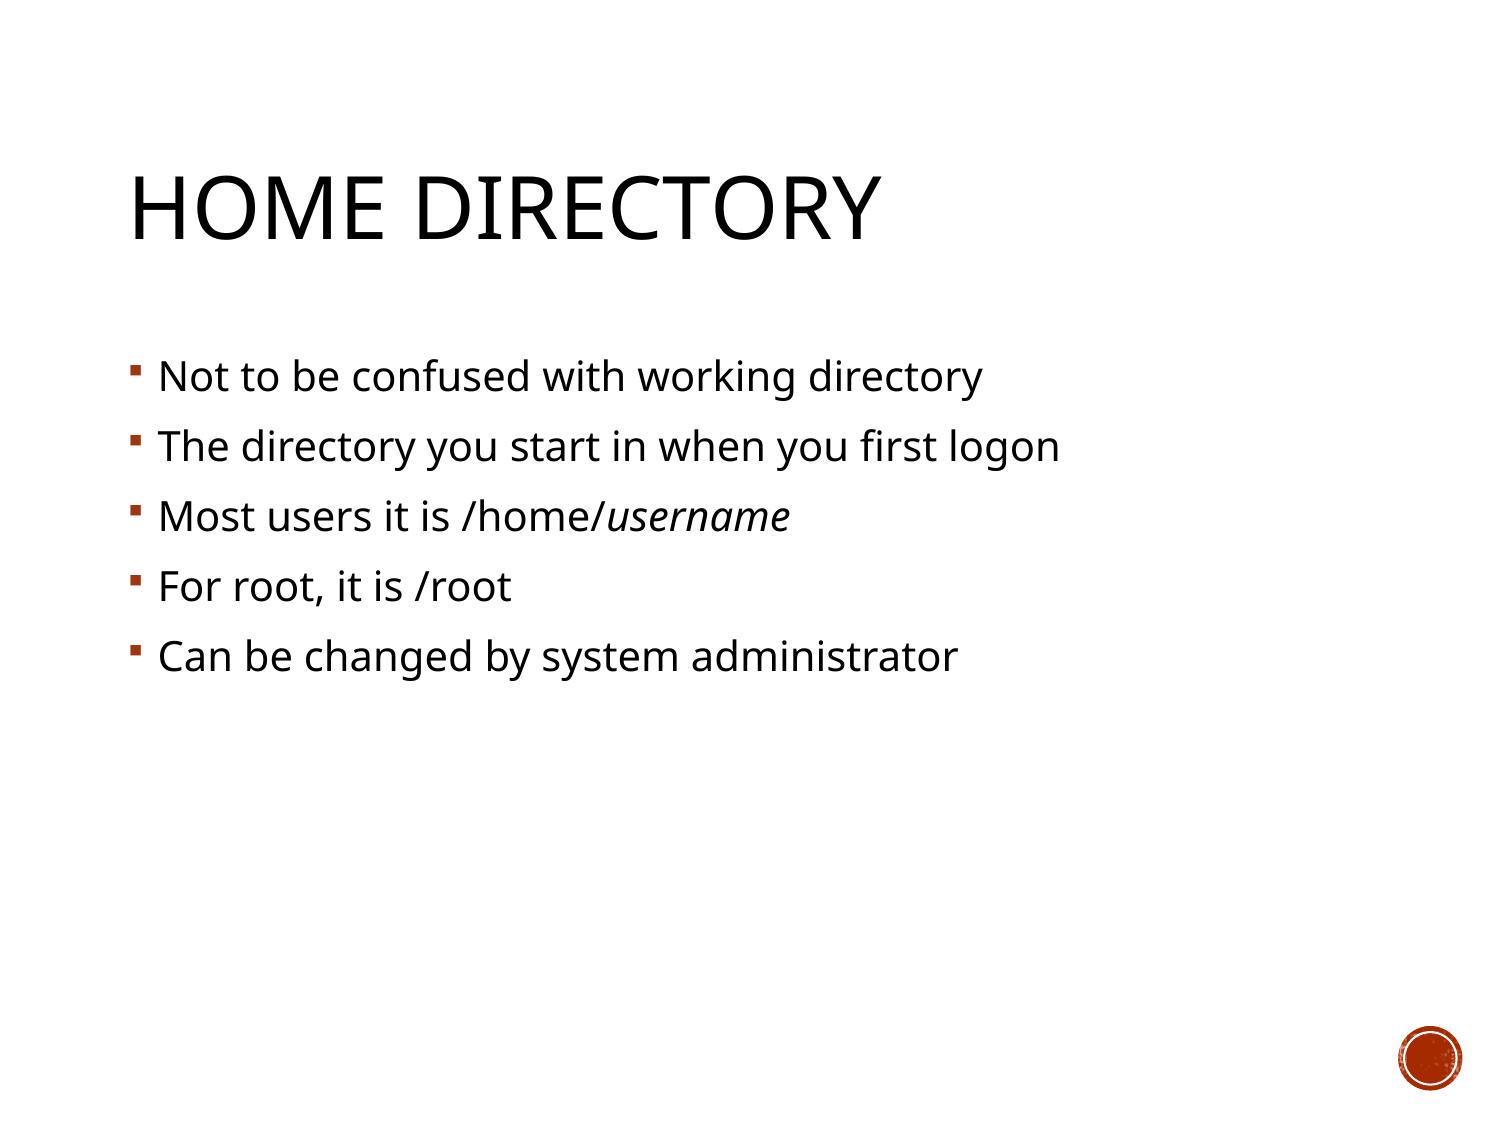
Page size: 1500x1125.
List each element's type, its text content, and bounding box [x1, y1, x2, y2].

title Home Directory [112, 79, 1388, 344]
list Not to be confused with working directory The directory you start in when you first logon Most users it is /home/username For root, it is /root Can be changed by system administrator [112, 348, 1388, 1013]
